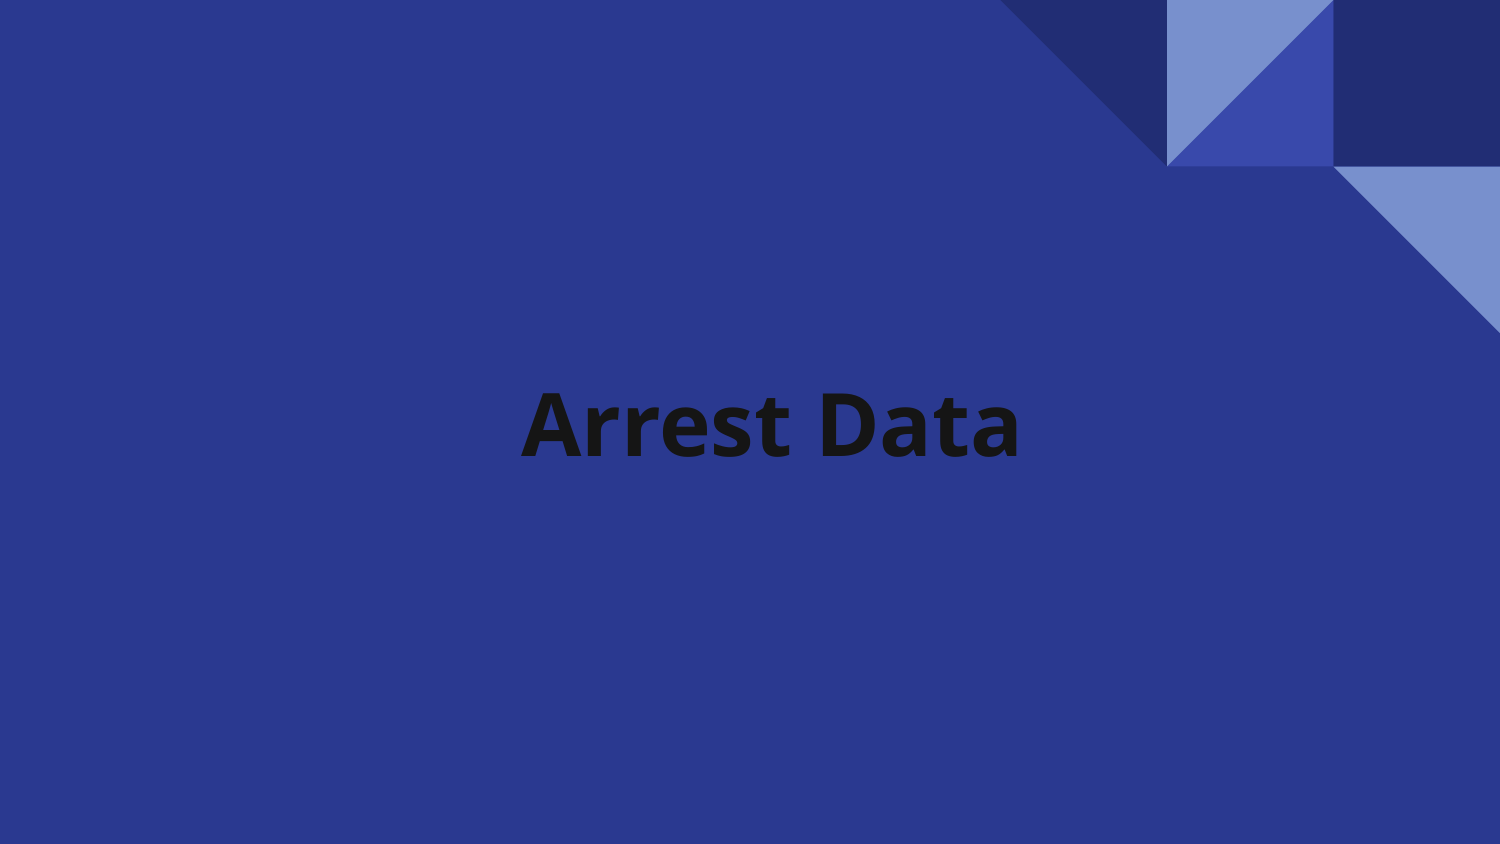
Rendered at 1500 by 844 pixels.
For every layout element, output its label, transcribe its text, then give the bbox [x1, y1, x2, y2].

title Arrest Data [98, 353, 1447, 491]
